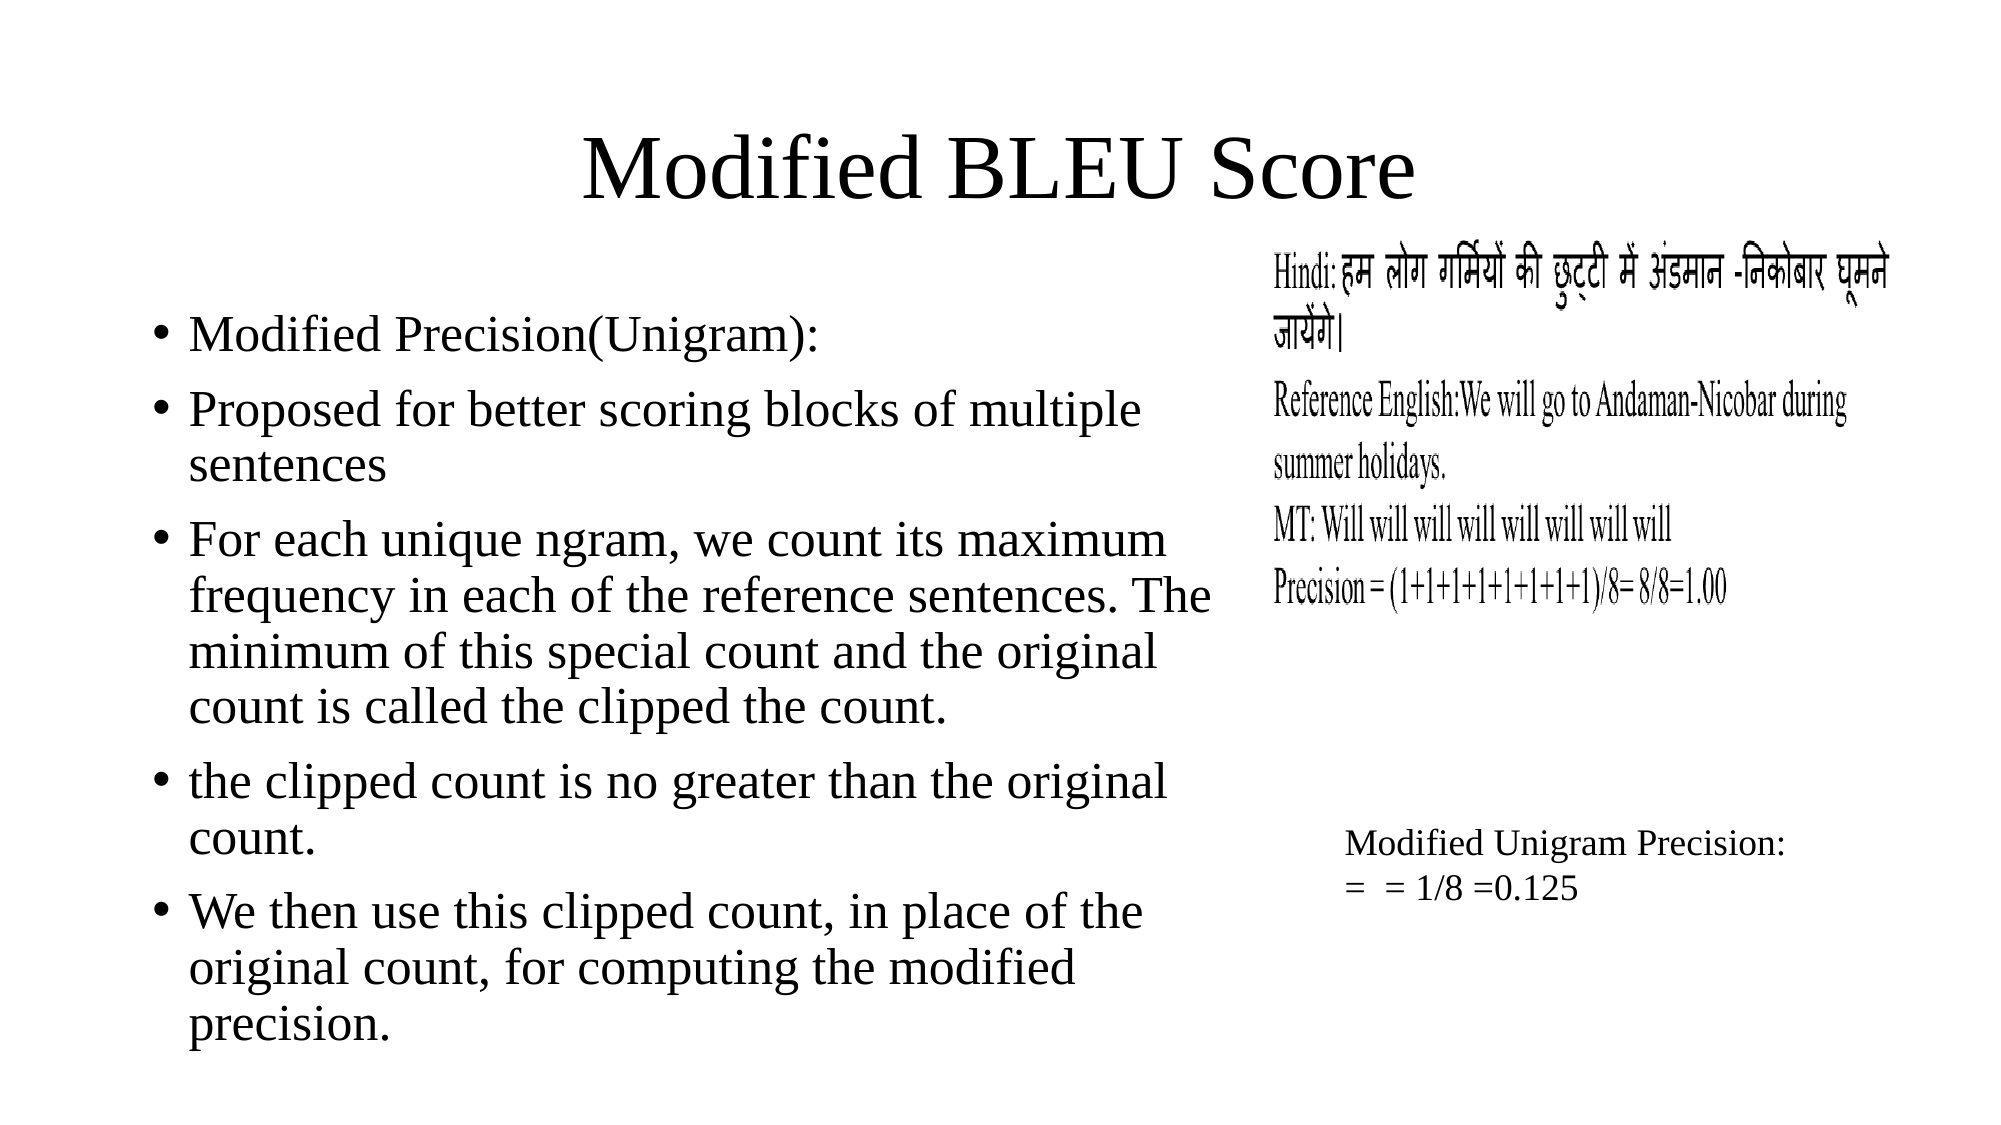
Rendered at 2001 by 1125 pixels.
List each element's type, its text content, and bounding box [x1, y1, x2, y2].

title Modified BLEU Score [137, 59, 1863, 278]
list Modified Precision(Unigram): Proposed for better scoring blocks of multiple sentences For each unique ngram, we count its maximum frequency in each of the reference sentences. The minimum of this special count and the original count is called the clipped the count. the clipped count is no greater than the original count. We then use this clipped count, in place of the original count, for computing the modified precision. [137, 299, 1271, 1066]
picture [1258, 221, 1915, 648]
